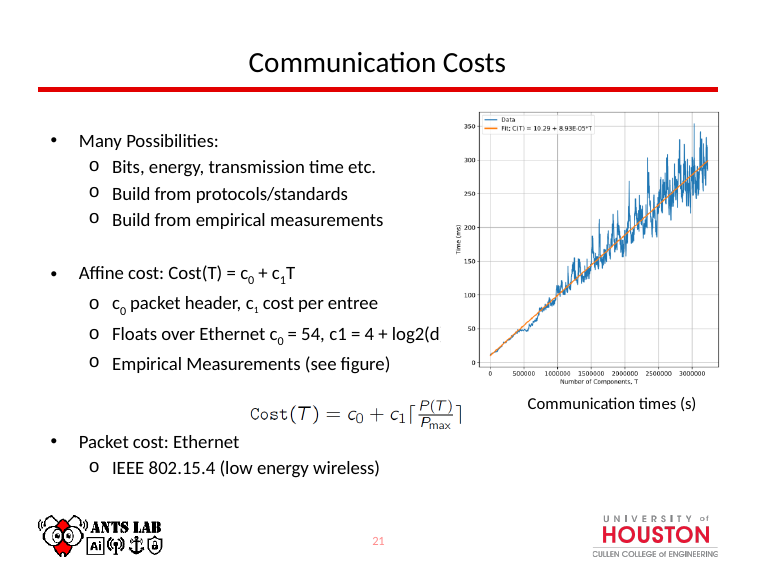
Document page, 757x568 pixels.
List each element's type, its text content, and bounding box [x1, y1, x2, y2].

picture [250, 396, 466, 431]
picture [37, 522, 165, 526]
title Communication Costs [37, 13, 718, 108]
picture [440, 101, 723, 390]
list Many Possibilities: Bits, energy, transmission time etc. Build from protocols/standards Build from empirical measurements Affine cost: Cost(T) = c0 + c1T c0 packet header, c1 cost per entree Floats over Ethernet c0 = 54, c1 = 4 + log2(d) Empirical Measurements (see figure) Packet cost: Ethernet IEEE 802.15.4 (low energy wireless) [35, 121, 717, 522]
slide_number 21 [37, 526, 718, 557]
text_box Communication times (s) [512, 390, 721, 421]
